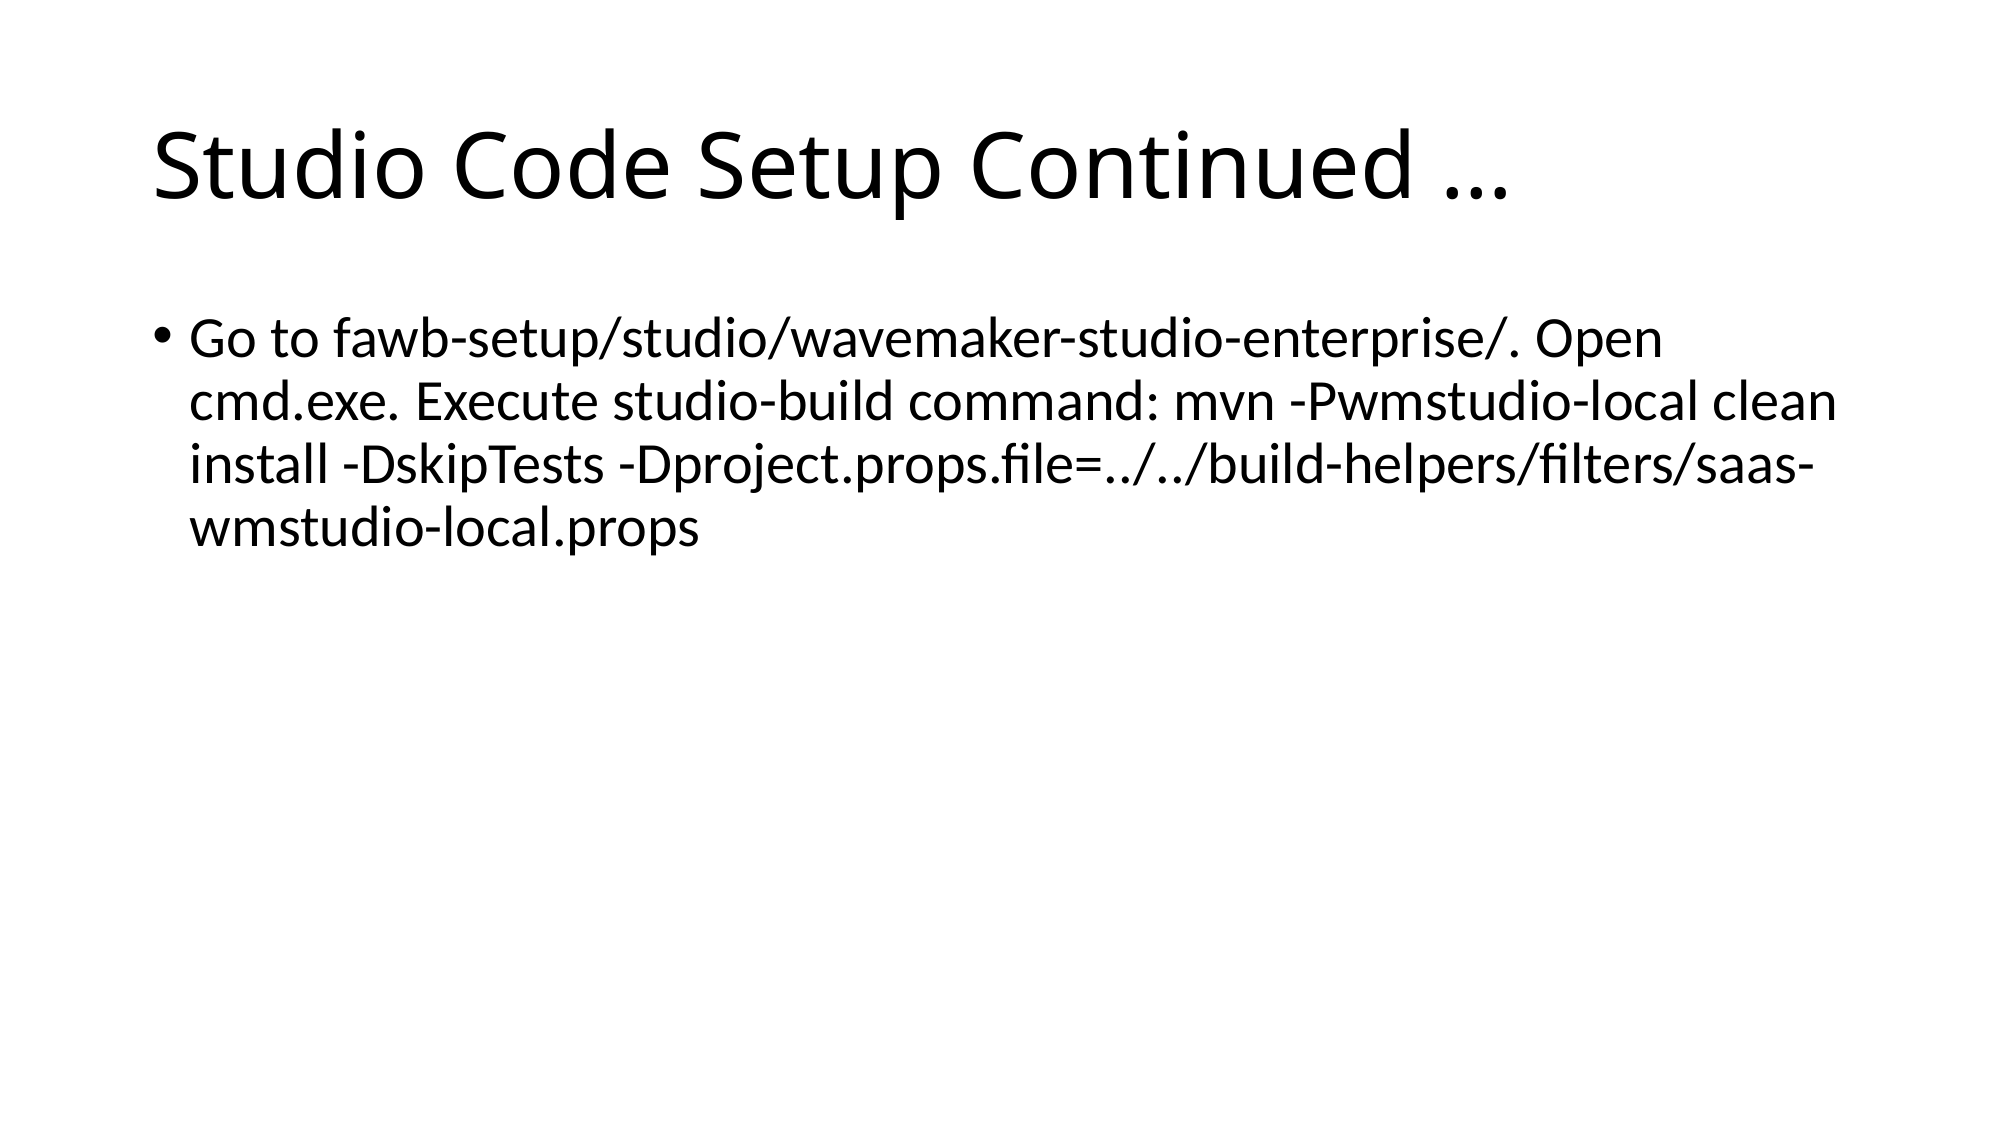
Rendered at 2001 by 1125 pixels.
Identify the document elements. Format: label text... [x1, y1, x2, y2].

list Go to fawb-setup/studio/wavemaker-studio-enterprise/. Open cmd.exe. Execute studio-build command: mvn -Pwmstudio-local clean install -DskipTests -Dproject.props.file=../../build-helpers/filters/saas-wmstudio-local.props [137, 299, 1863, 1014]
title Studio Code Setup Continued … [137, 59, 1863, 278]
